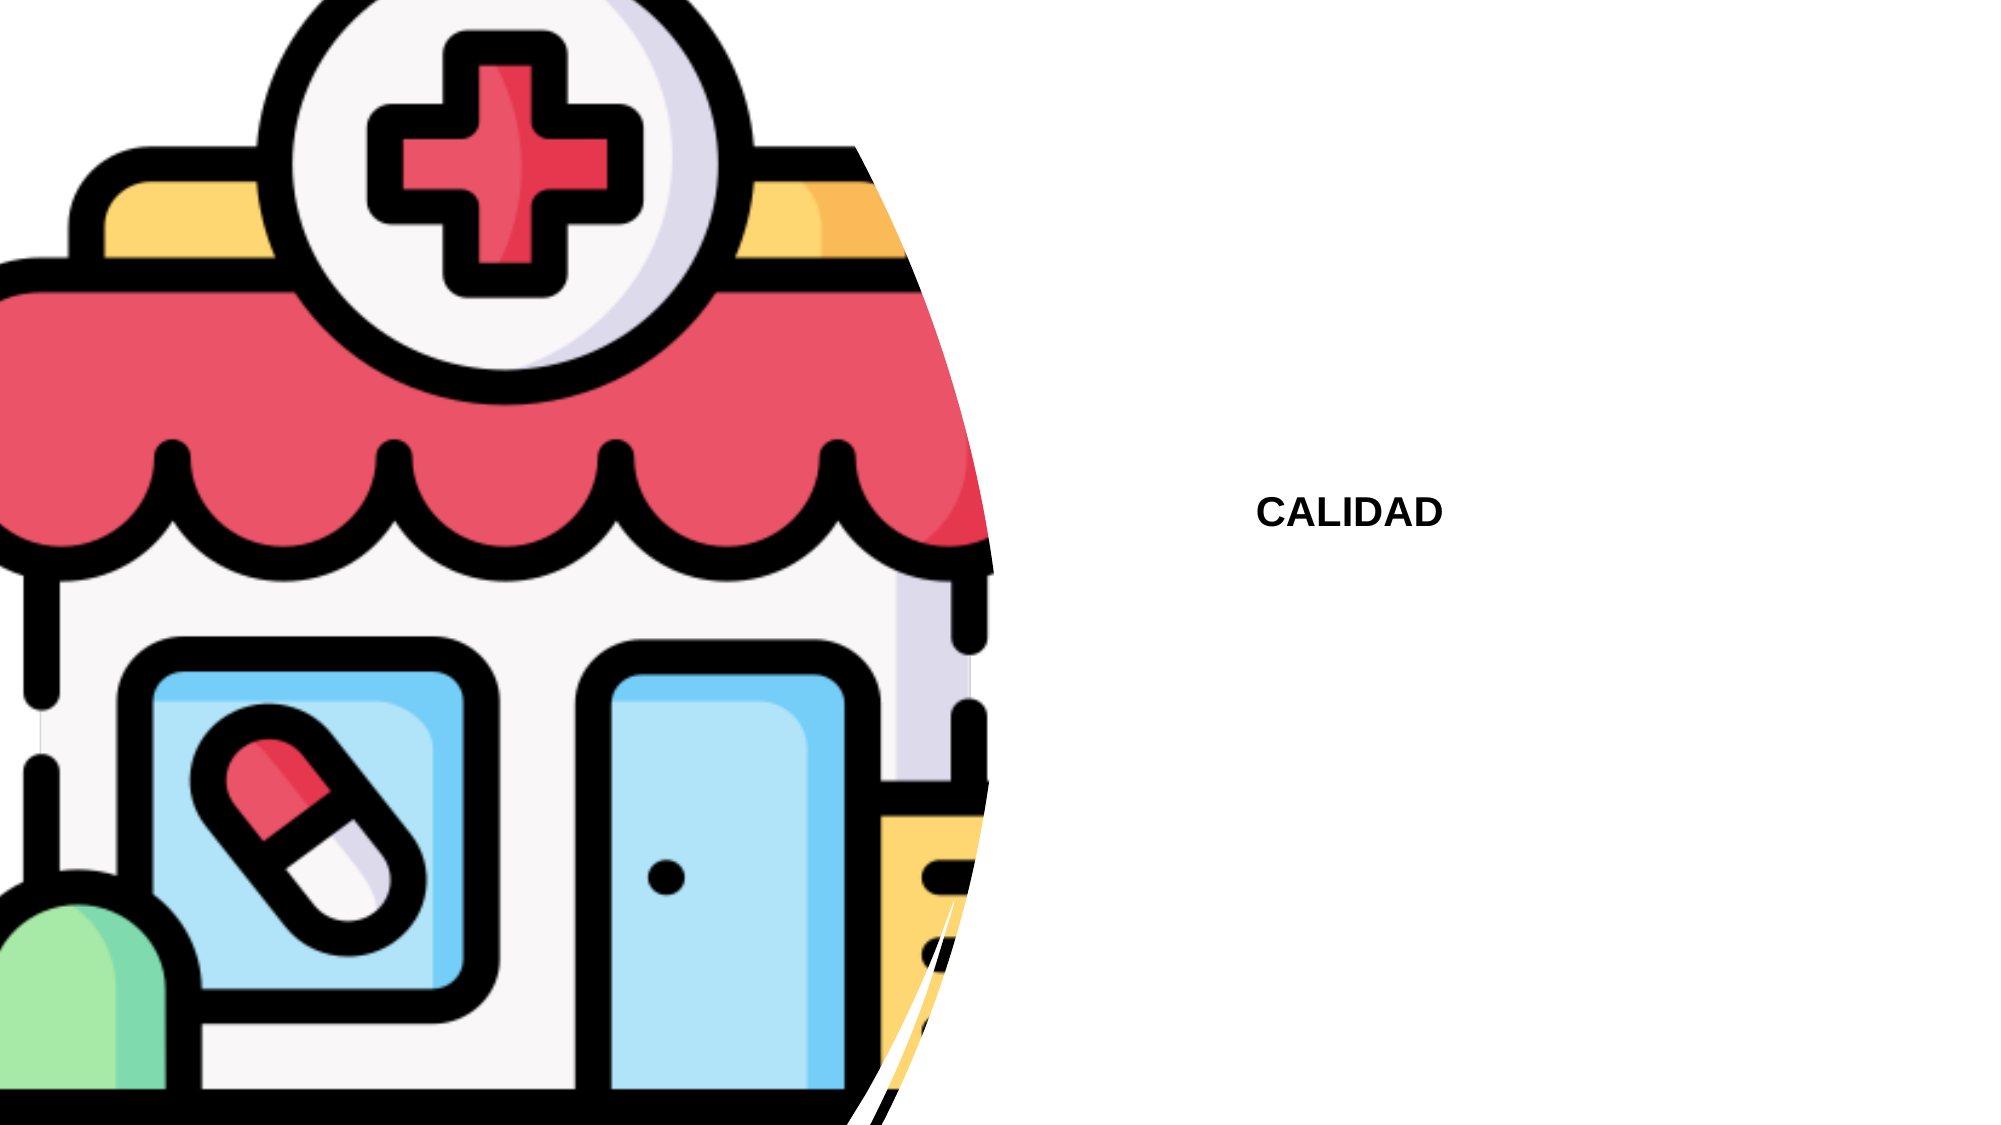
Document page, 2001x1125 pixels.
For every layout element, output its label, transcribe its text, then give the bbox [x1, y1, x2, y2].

text_box CALIDAD [1023, 442, 1676, 543]
picture [0, 0, 1000, 1125]
